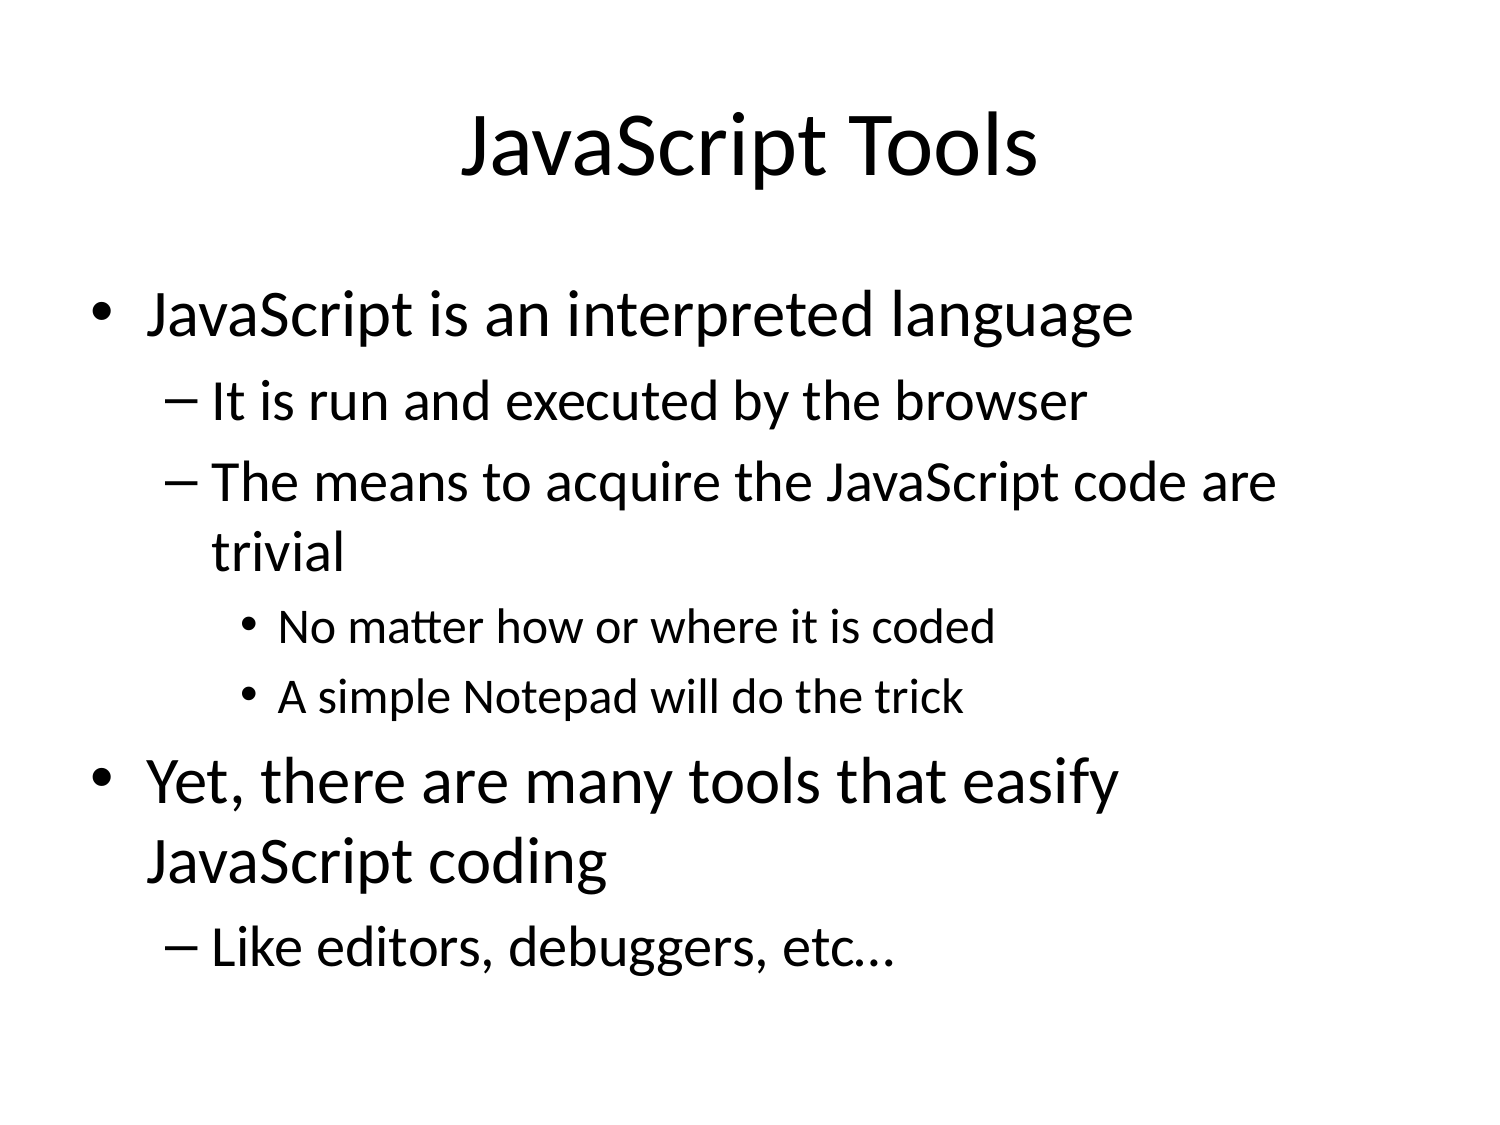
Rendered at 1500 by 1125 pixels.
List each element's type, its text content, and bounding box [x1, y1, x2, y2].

title JavaScript Tools [75, 45, 1425, 233]
list JavaScript is an interpreted language It is run and executed by the browser The means to acquire the JavaScript code are trivial No matter how or where it is coded A simple Notepad will do the trick Yet, there are many tools that easify JavaScript coding Like editors, debuggers, etc… [75, 262, 1425, 1005]
